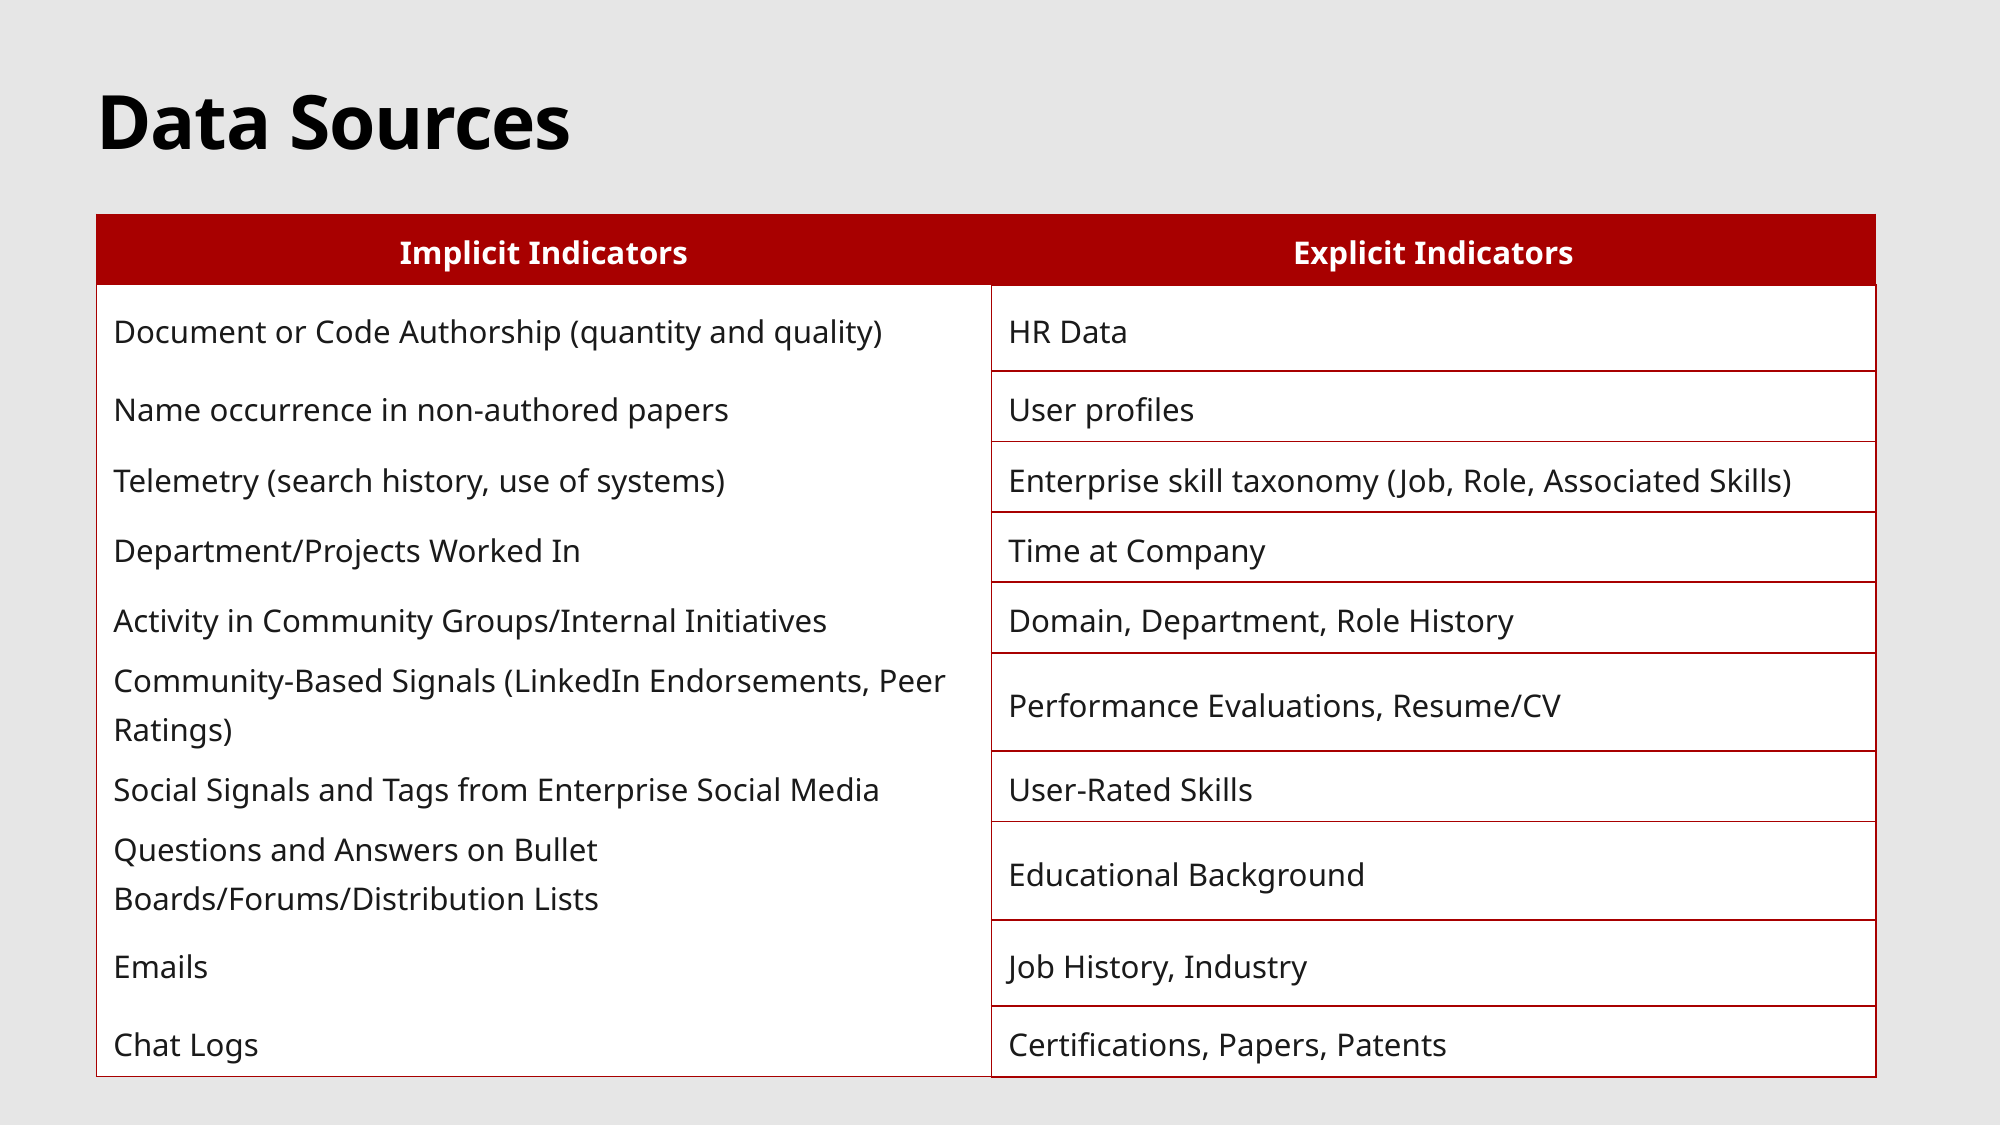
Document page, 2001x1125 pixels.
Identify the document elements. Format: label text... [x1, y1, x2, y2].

table_cell Job History, Industry [992, 921, 1875, 1005]
table_cell Document or Code Authorship (quantity and quality) [97, 285, 991, 371]
table_cell User profiles [992, 372, 1875, 441]
table_header Implicit Indicators [97, 215, 992, 285]
table_cell Certifications, Papers, Patents [992, 1007, 1875, 1076]
table_header Explicit Indicators [992, 215, 1875, 284]
table_cell Community-Based Signals (LinkedIn Endorsements, Peer Ratings) [97, 653, 991, 751]
table_cell Activity in Community Groups/Internal Initiatives [97, 582, 991, 653]
table_cell Time at Company [992, 513, 1875, 581]
table_cell Telemetry (search history, use of systems) [97, 442, 991, 512]
table_cell User-Rated Skills [992, 752, 1875, 821]
table_cell Performance Evaluations, Resume/CV [992, 654, 1875, 750]
table_cell Chat Logs [97, 1006, 991, 1076]
title Data Sources [96, 75, 1904, 166]
table_cell Enterprise skill taxonomy (Job, Role, Associated Skills) [992, 442, 1875, 511]
table_cell Name occurrence in non-authored papers [97, 371, 991, 442]
table_cell Department/Projects Worked In [97, 512, 991, 582]
table_cell Domain, Department, Role History [992, 583, 1875, 652]
table_cell Emails [97, 920, 991, 1006]
table_cell Social Signals and Tags from Enterprise Social Media [97, 751, 991, 821]
table_cell Educational Background [992, 822, 1875, 919]
table_cell HR Data [992, 286, 1875, 370]
table_cell Questions and Answers on Bullet Boards/Forums/Distribution Lists [97, 821, 991, 920]
